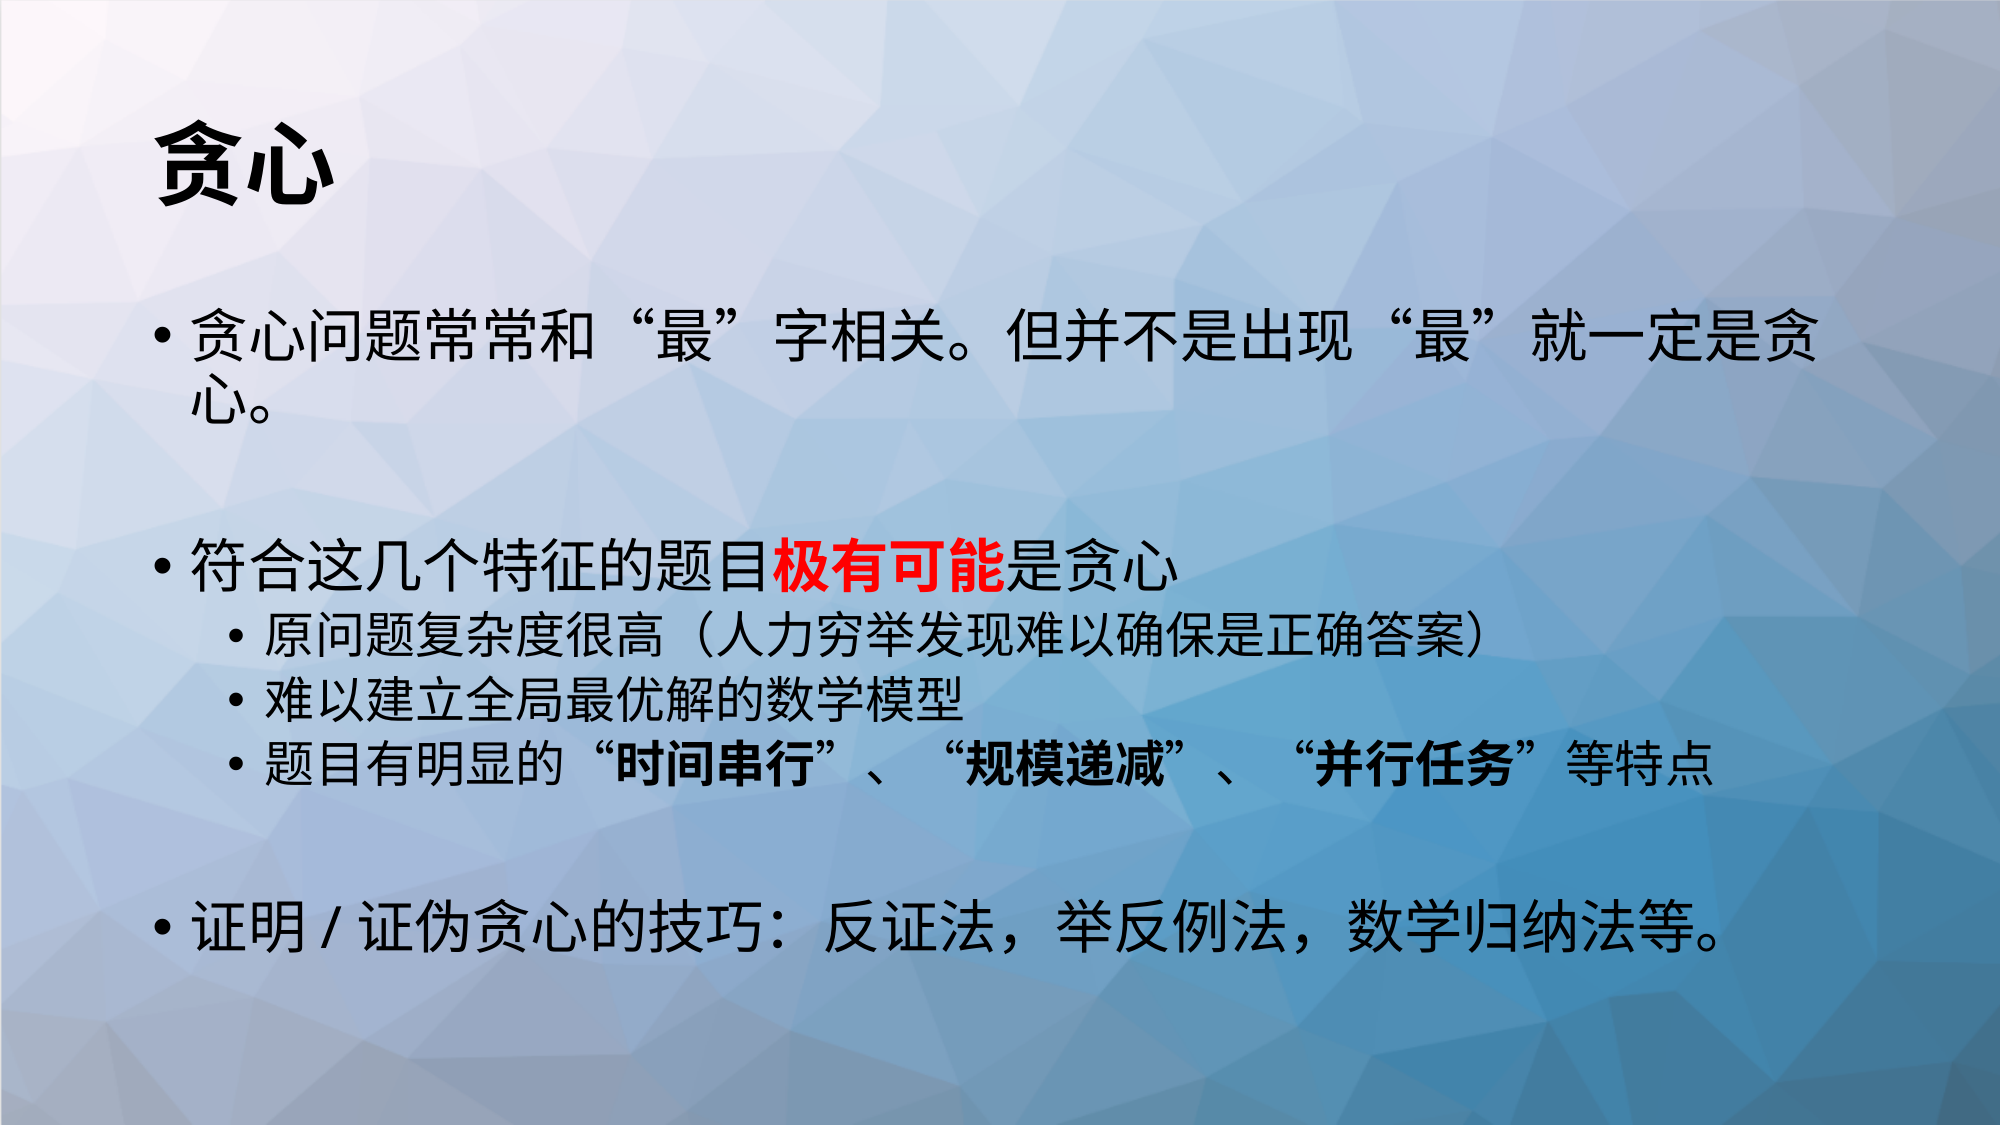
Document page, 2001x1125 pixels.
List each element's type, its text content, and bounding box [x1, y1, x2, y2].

title 贪心 [137, 59, 1863, 278]
list 贪心问题常常和“最”字相关。但并不是出现“最”就一定是贪心。 符合这几个特征的题目极有可能是贪心 原问题复杂度很高（人力穷举发现难以确保是正确答案） 难以建立全局最优解的数学模型 题目有明显的“时间串行”、“规模递减”、“并行任务”等特点 证明/证伪贪心的技巧：反证法，举反例法，数学归纳法等。 [137, 299, 1863, 1014]
